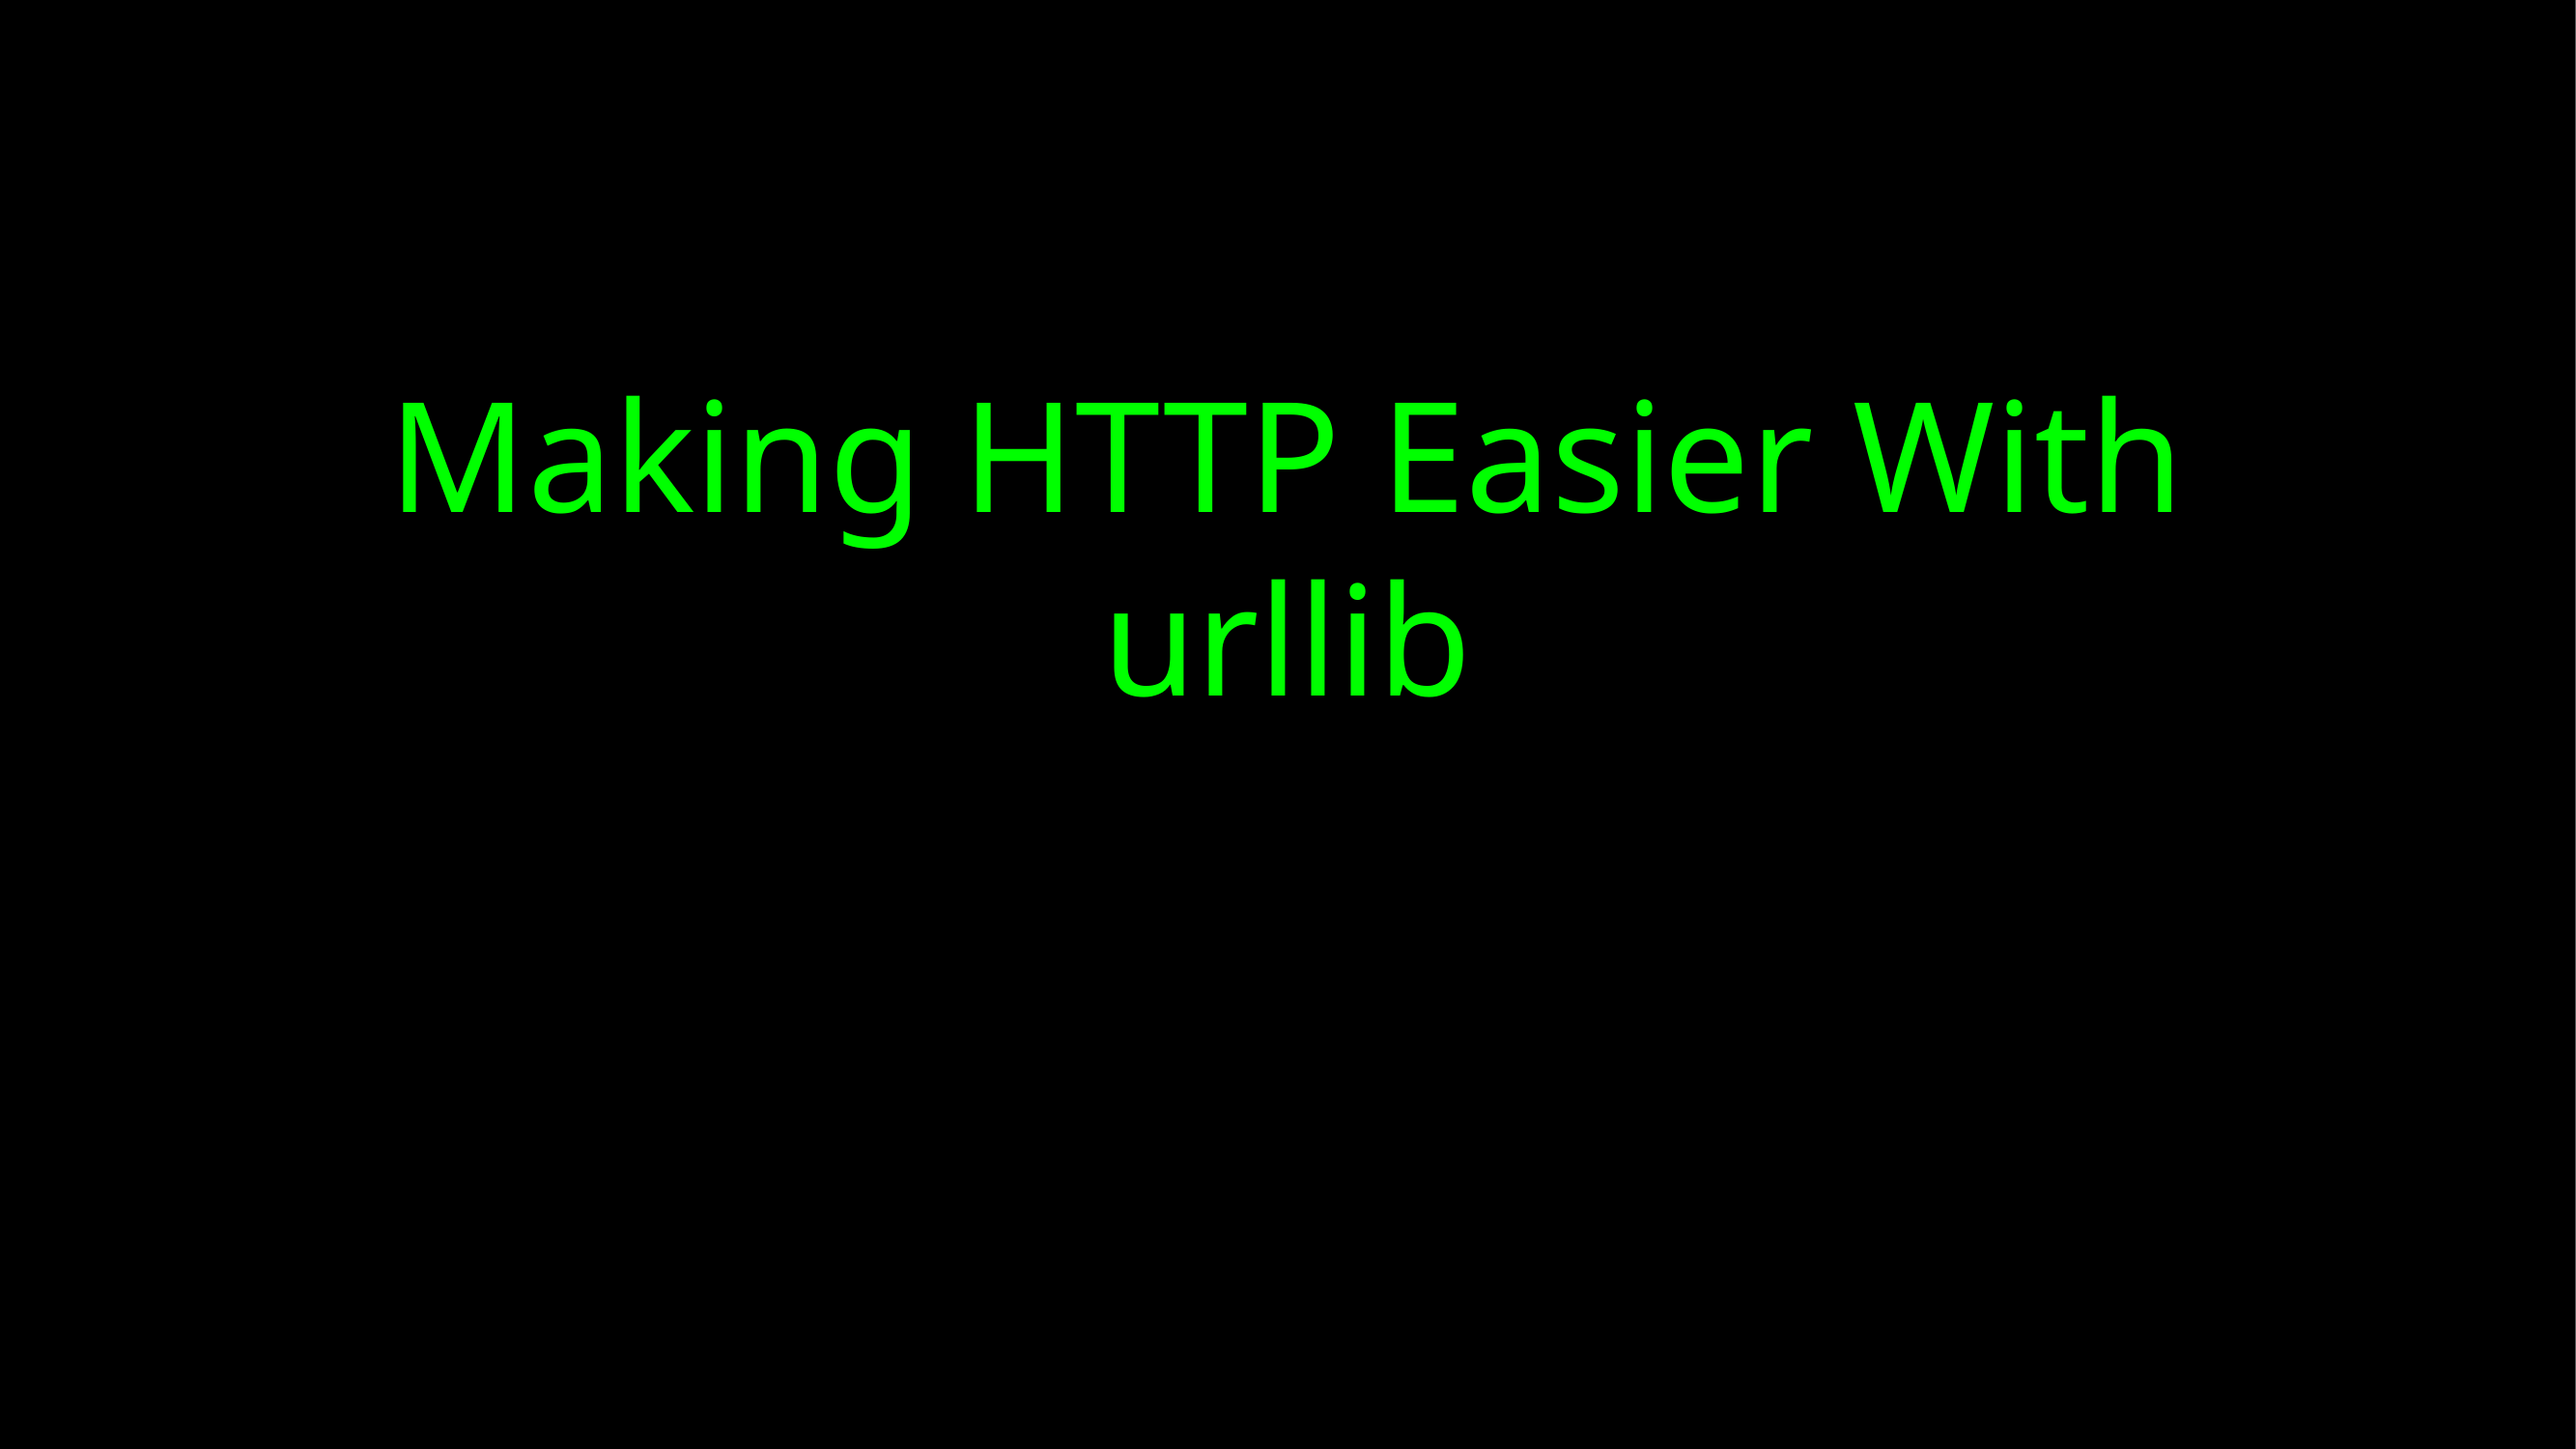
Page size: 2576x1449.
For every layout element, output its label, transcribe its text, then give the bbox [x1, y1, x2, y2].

title Making HTTP Easier With urllib [183, 243, 2391, 733]
